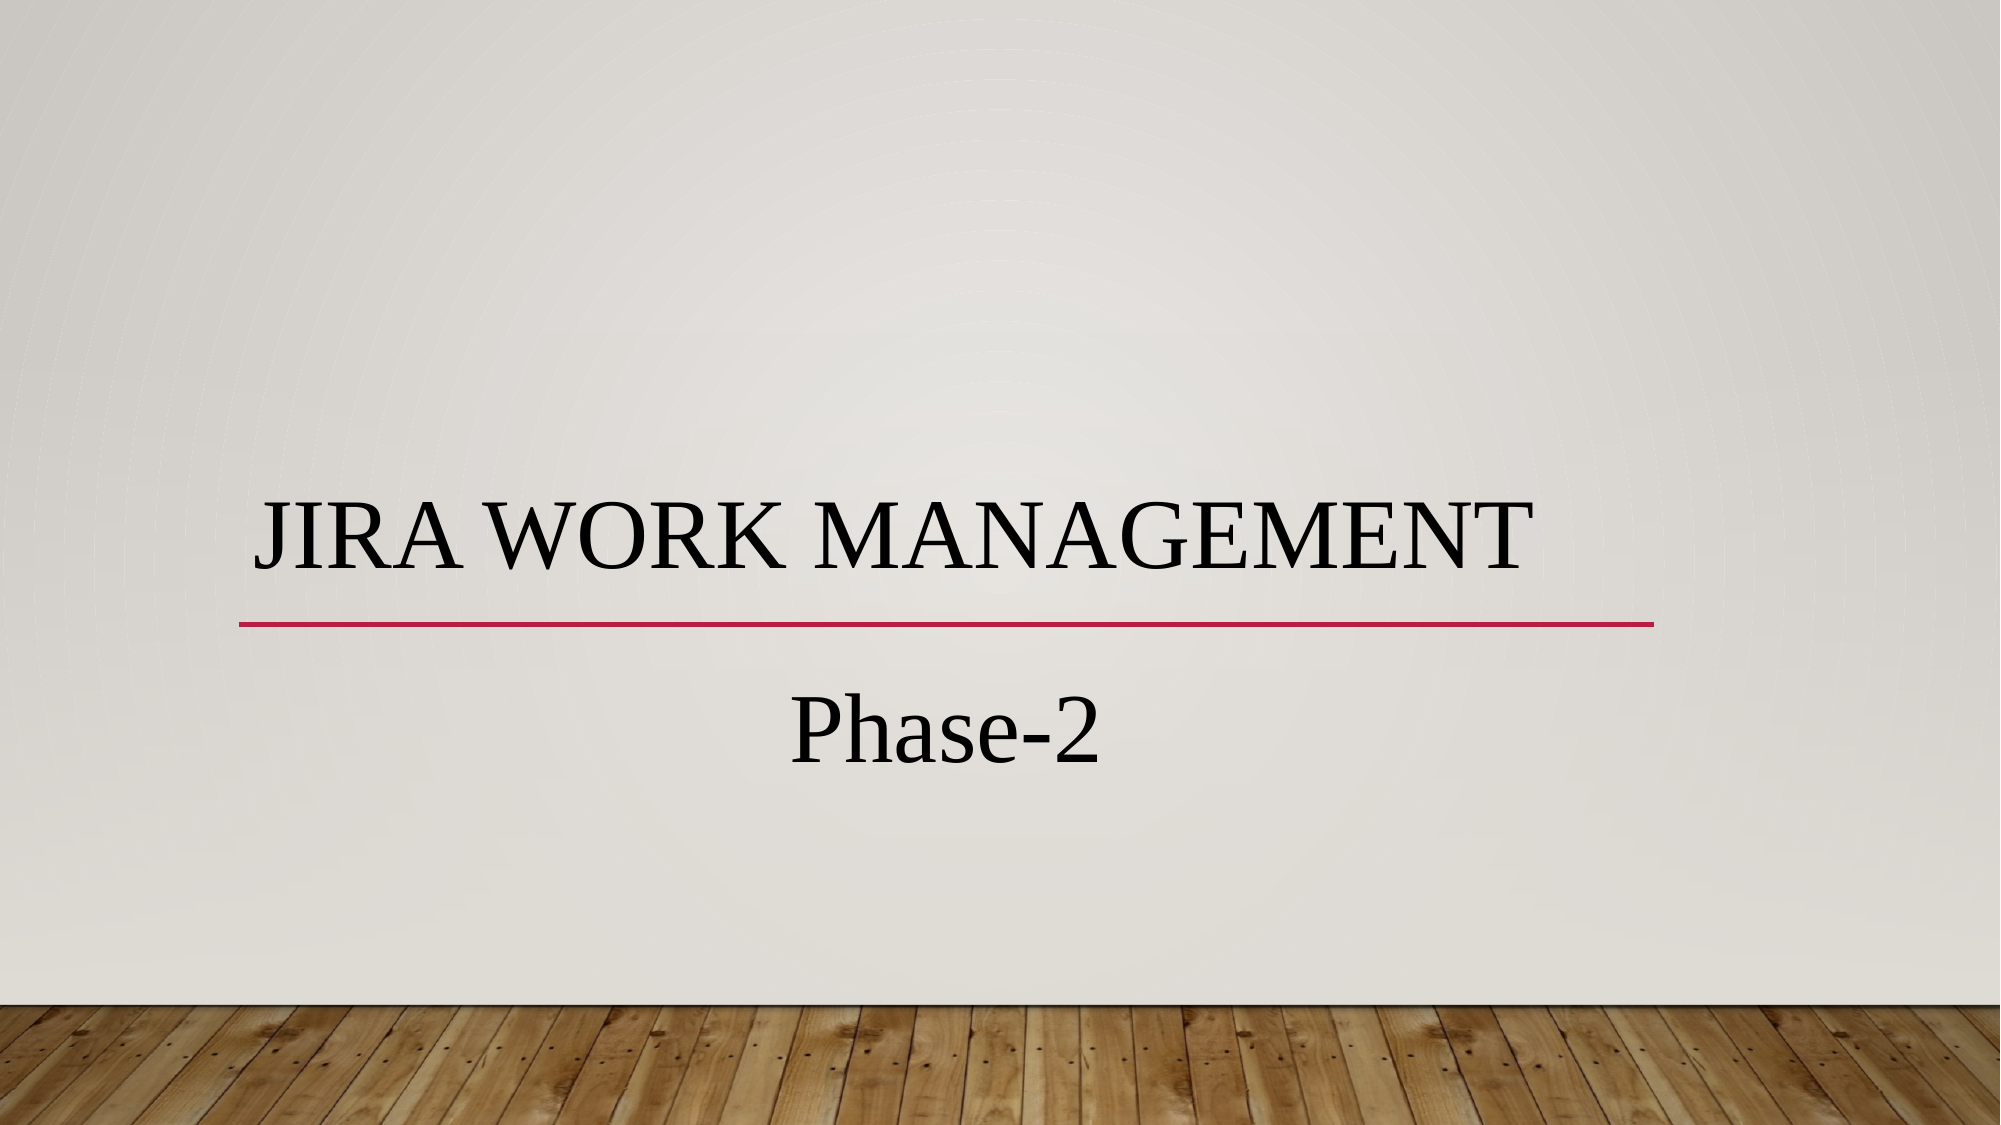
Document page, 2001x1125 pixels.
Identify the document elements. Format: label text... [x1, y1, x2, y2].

list Phase-2 [238, 624, 1655, 791]
title Jira work Management [238, 288, 1657, 598]
picture [0, 1005, 2000, 1125]
